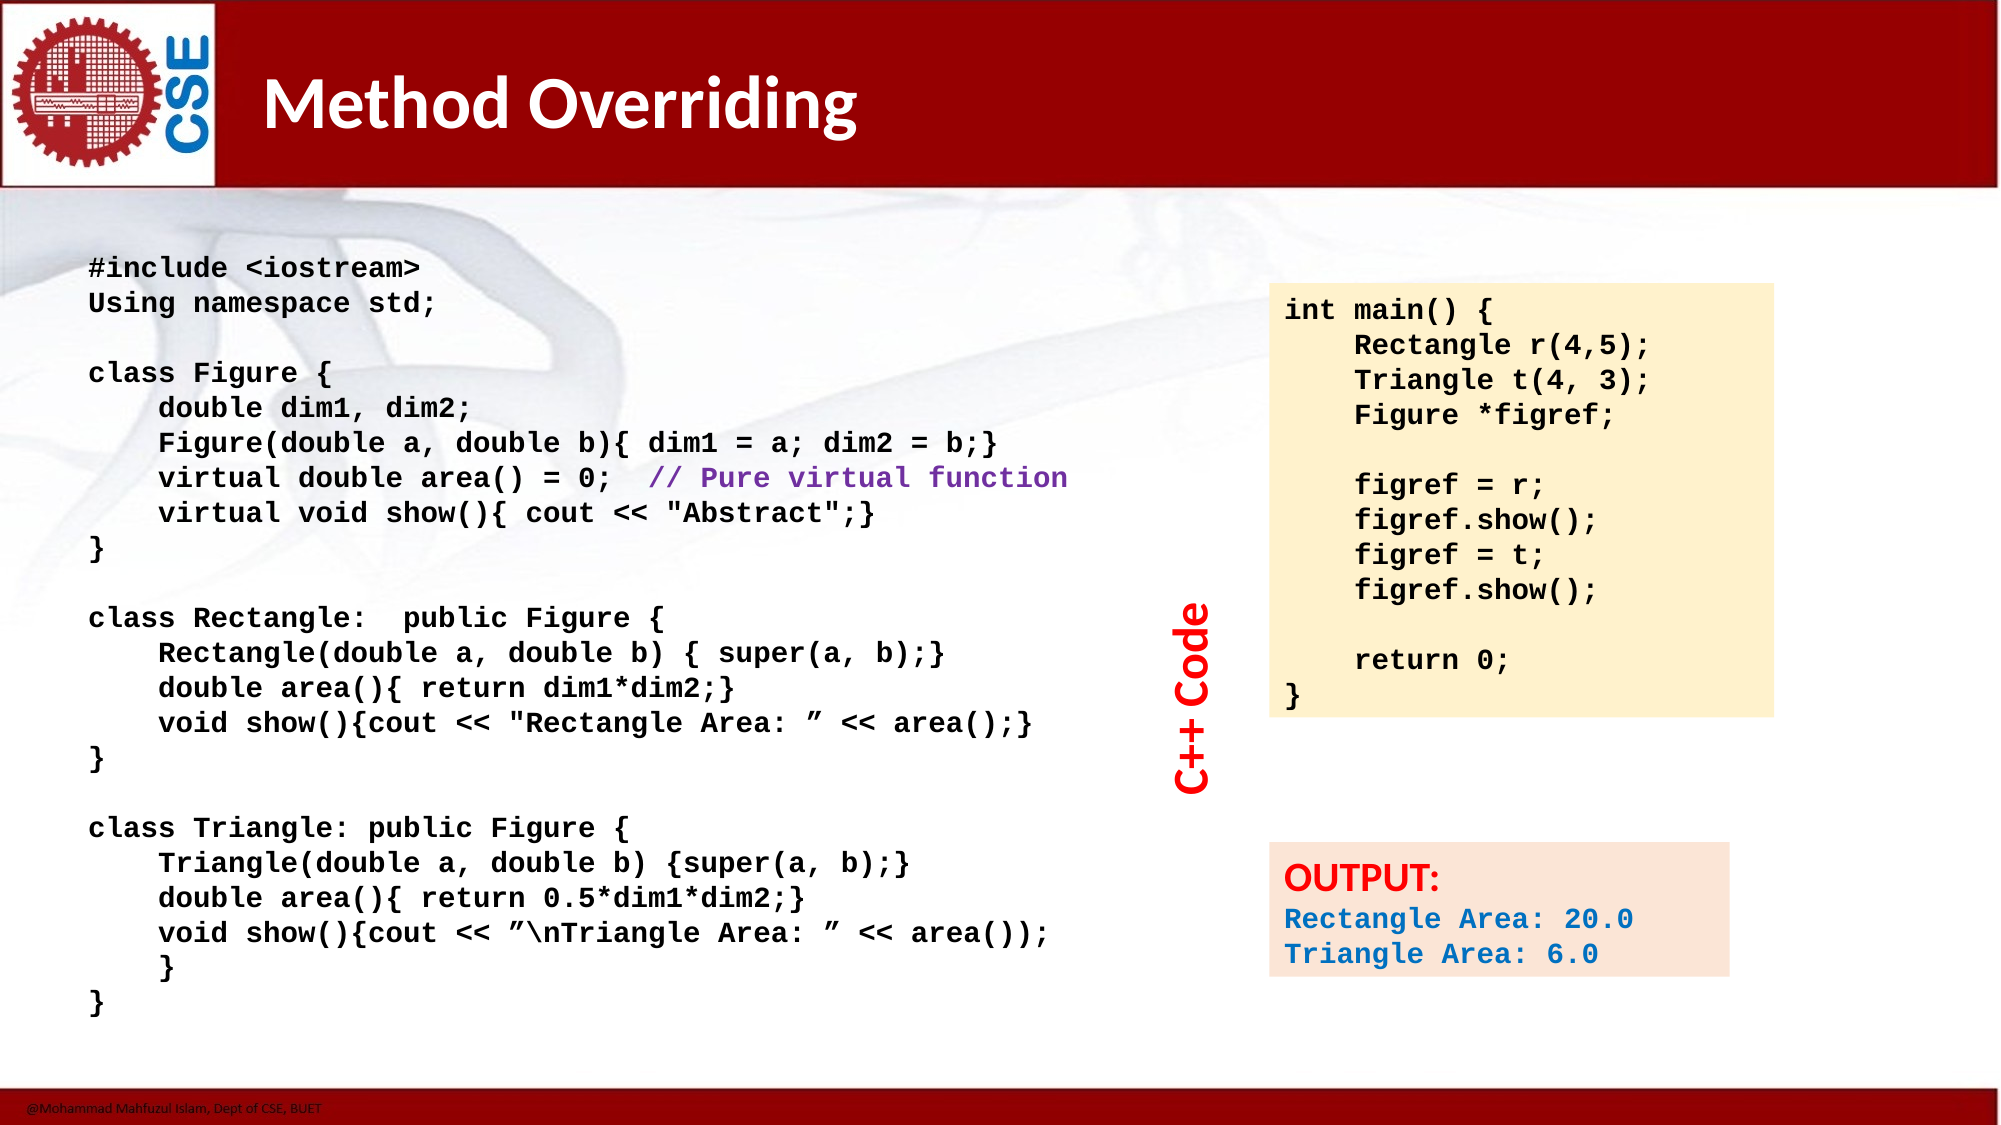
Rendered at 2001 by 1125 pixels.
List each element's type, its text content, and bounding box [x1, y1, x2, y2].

title Method Overriding [247, 41, 1522, 167]
picture [0, 0, 2001, 1125]
text_box #include <iostream> Using namespace std; class Figure { double dim1, dim2; Figure(double a, double b){ dim1 = a; dim2 = b;} virtual double area() = 0; // Pure virtual function virtual void show(){ cout << "Abstract";} } class Rectangle: public Figure { Rectangle(double a, double b) { super(a, b);} double area(){ return dim1*dim2;} void show(){cout << "Rectangle Area: ” << area();} } class Triangle: public Figure { Triangle(double a, double b) {super(a, b);} double area(){ return 0.5*dim1*dim2;} void show(){cout << ”\nTriangle Area: ” << area()); } } [73, 241, 1107, 1026]
text_box OUTPUT: Rectangle Area: 20.0 Triangle Area: 6.0 [1269, 842, 1730, 977]
text_box int main() { Rectangle r(4,5); Triangle t(4, 3); Figure *figref; figref = r; figref.show(); figref = t; figref.show(); return 0; } [1269, 283, 1775, 718]
text_box C++ Code [1150, 562, 1225, 811]
